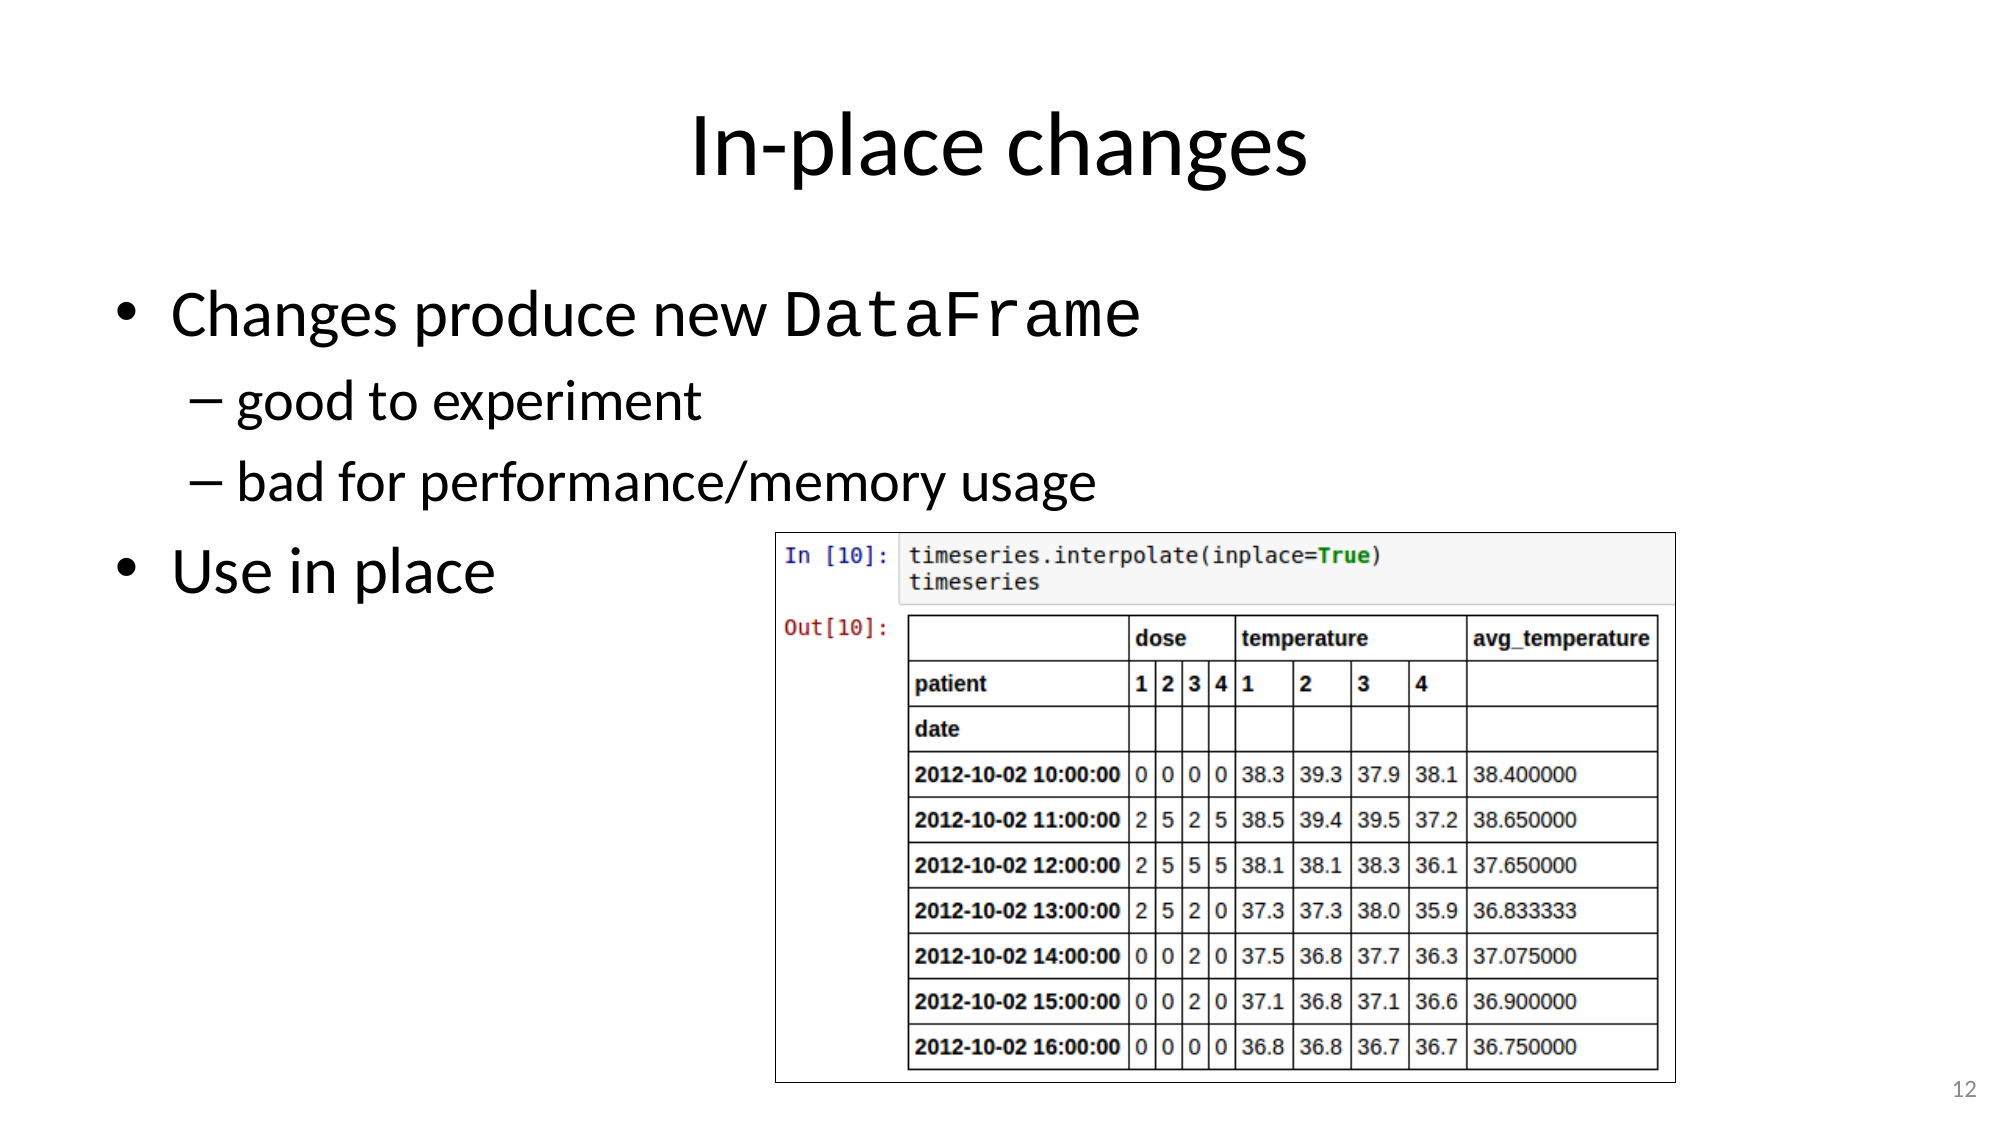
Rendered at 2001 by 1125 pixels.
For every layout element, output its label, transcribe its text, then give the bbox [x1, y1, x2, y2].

list Changes produce new DataFrame good to experiment bad for performance/memory usage Use in place [99, 262, 1900, 1005]
picture [775, 531, 1676, 1083]
title In-place changes [99, 45, 1900, 233]
slide_number 12 [1525, 1057, 1993, 1118]
